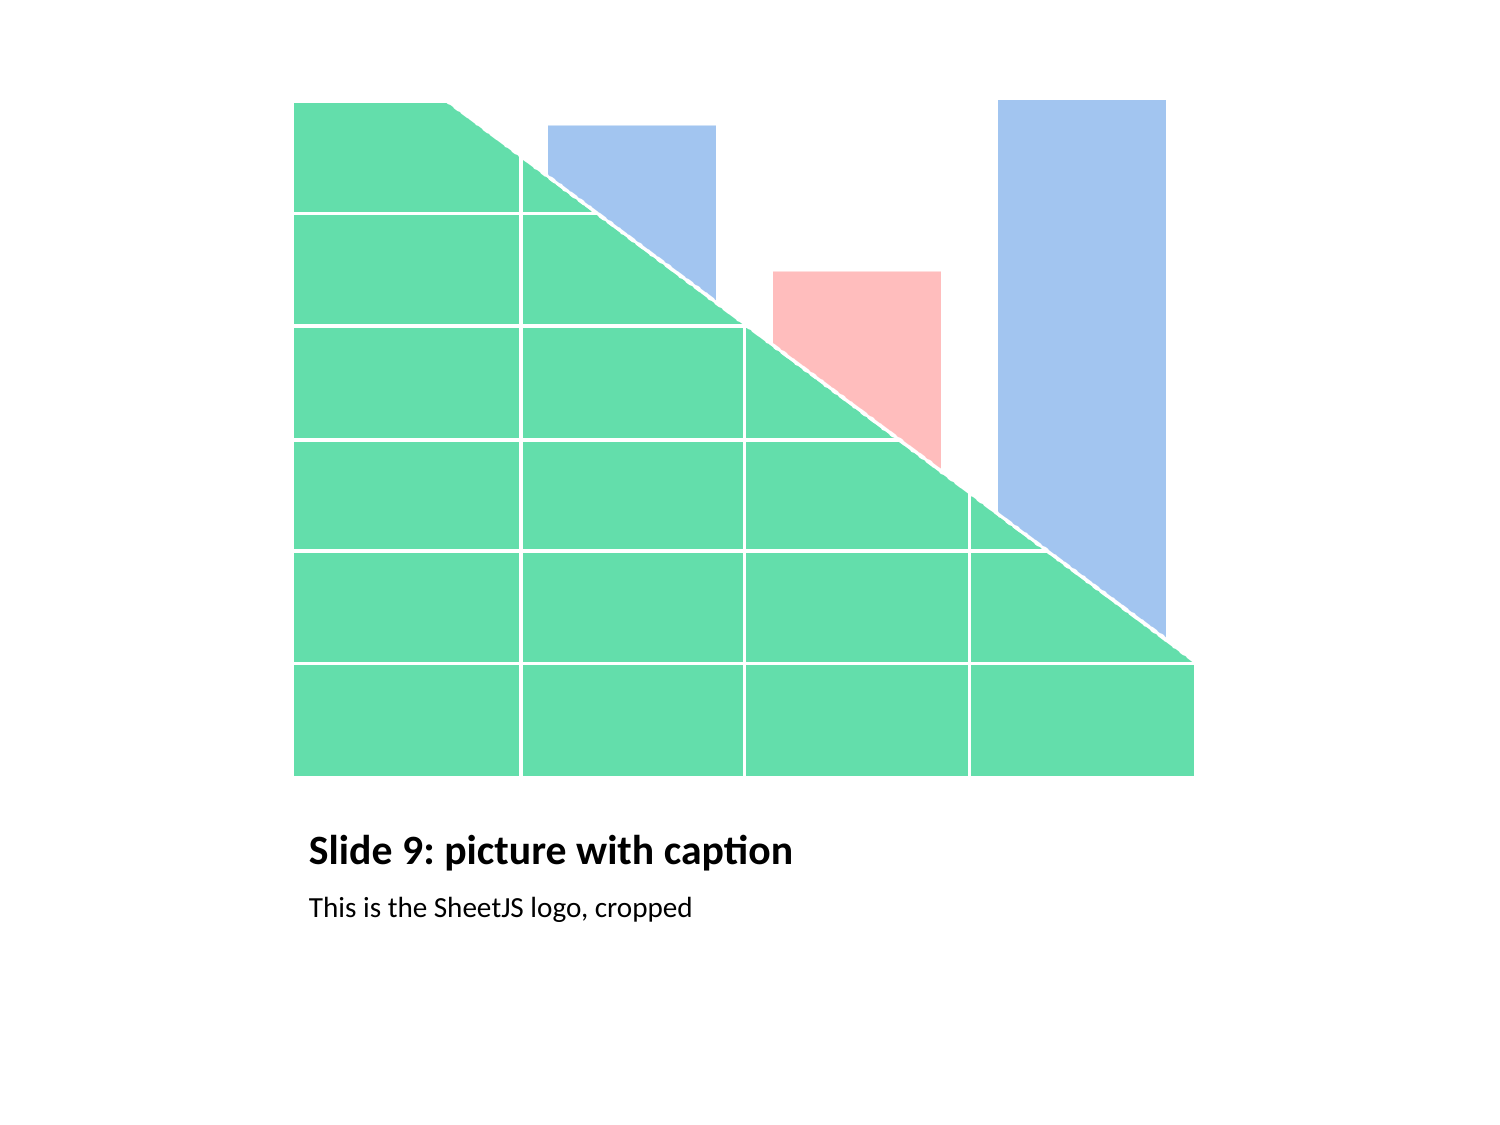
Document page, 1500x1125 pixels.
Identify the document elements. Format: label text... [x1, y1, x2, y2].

title Slide 9: picture with caption [294, 787, 1194, 880]
list This is the SheetJS logo, cropped [294, 880, 1194, 1013]
picture [293, 100, 1195, 776]
